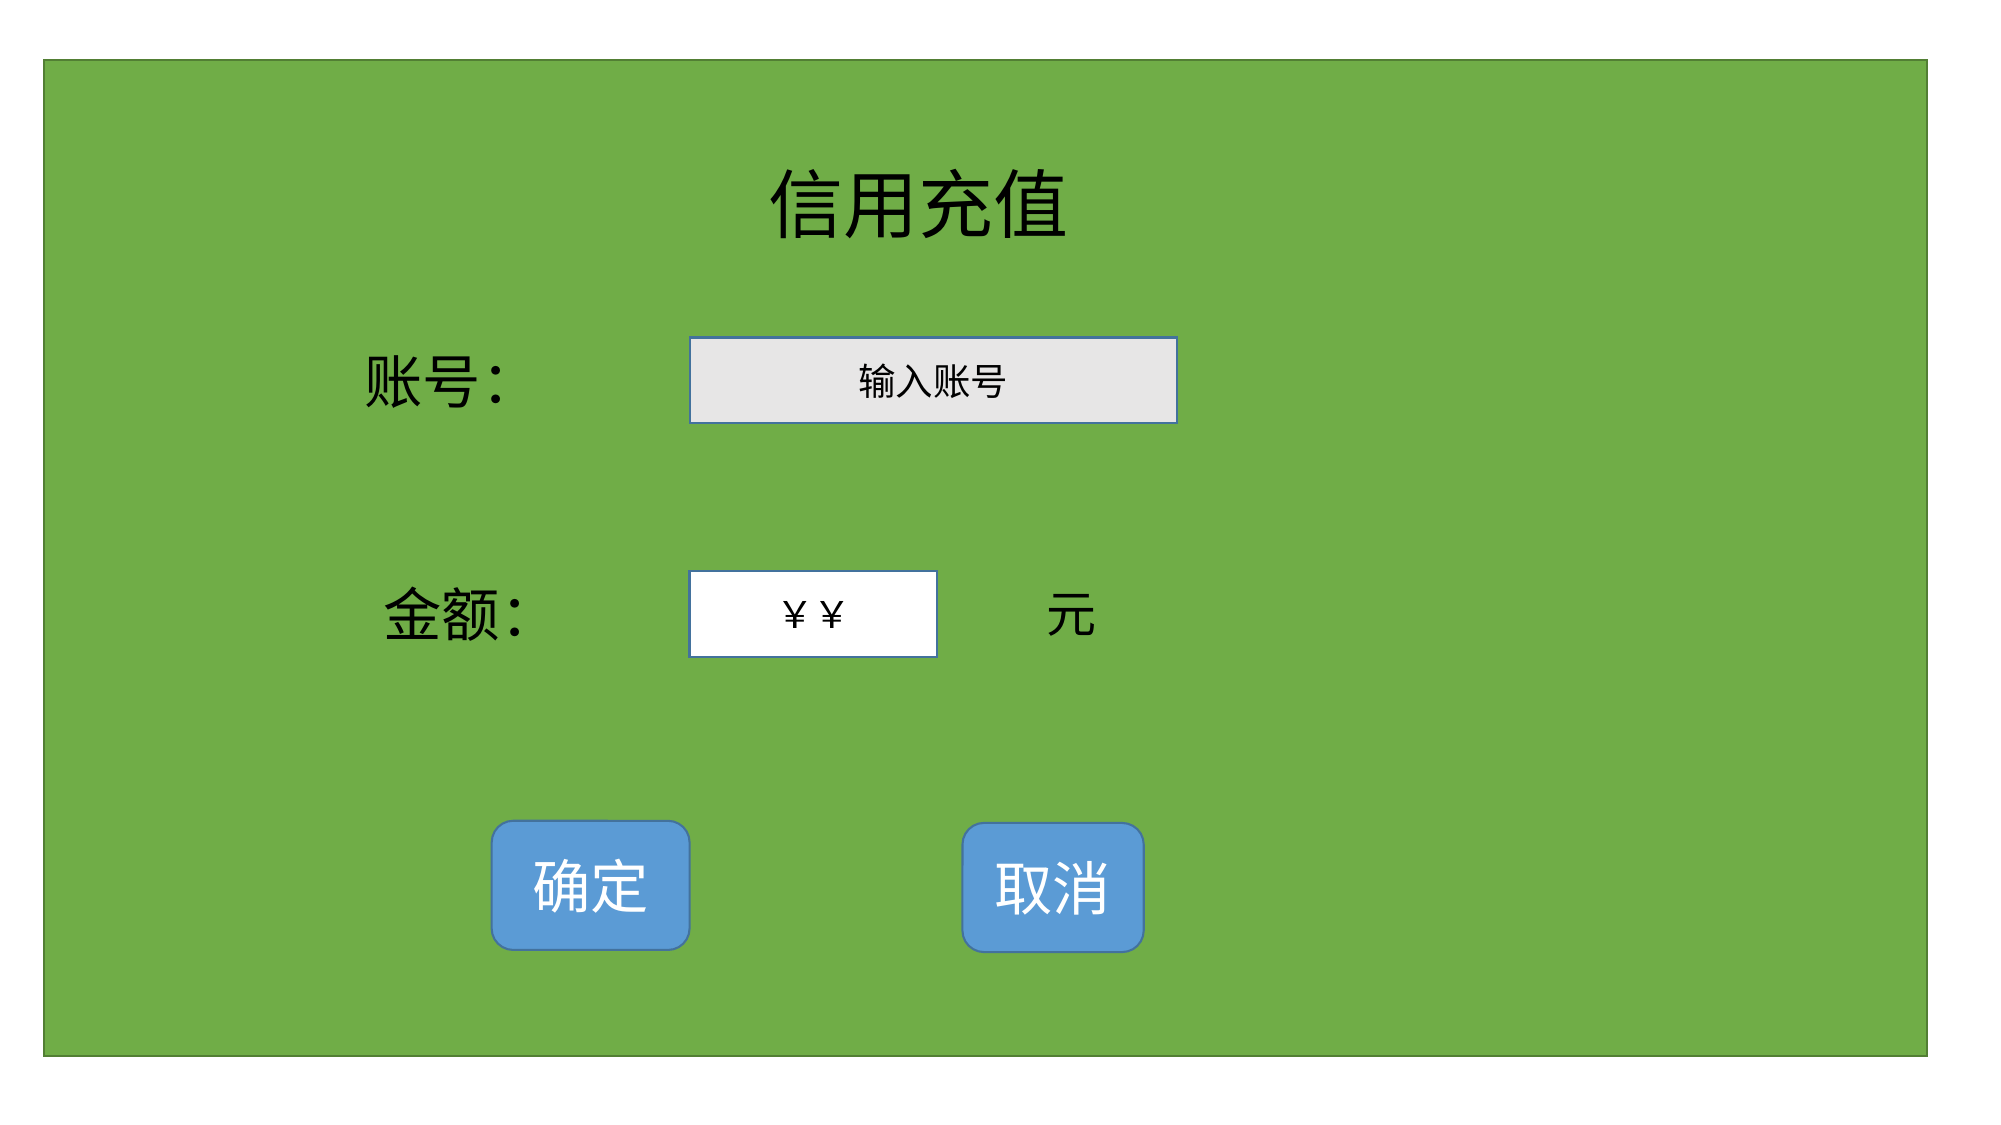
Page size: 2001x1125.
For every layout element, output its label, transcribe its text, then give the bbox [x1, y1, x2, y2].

text_box 信用充值 [754, 150, 1353, 256]
text_box 金额： [368, 570, 546, 656]
text_box ￥￥ [688, 570, 938, 658]
text_box [43, 59, 1928, 1057]
text_box 取消 [961, 821, 1145, 954]
text_box 账号： [349, 337, 546, 423]
text_box 确定 [490, 819, 691, 951]
text_box 元 [1031, 575, 1134, 650]
text_box 输入账号 [689, 336, 1178, 424]
